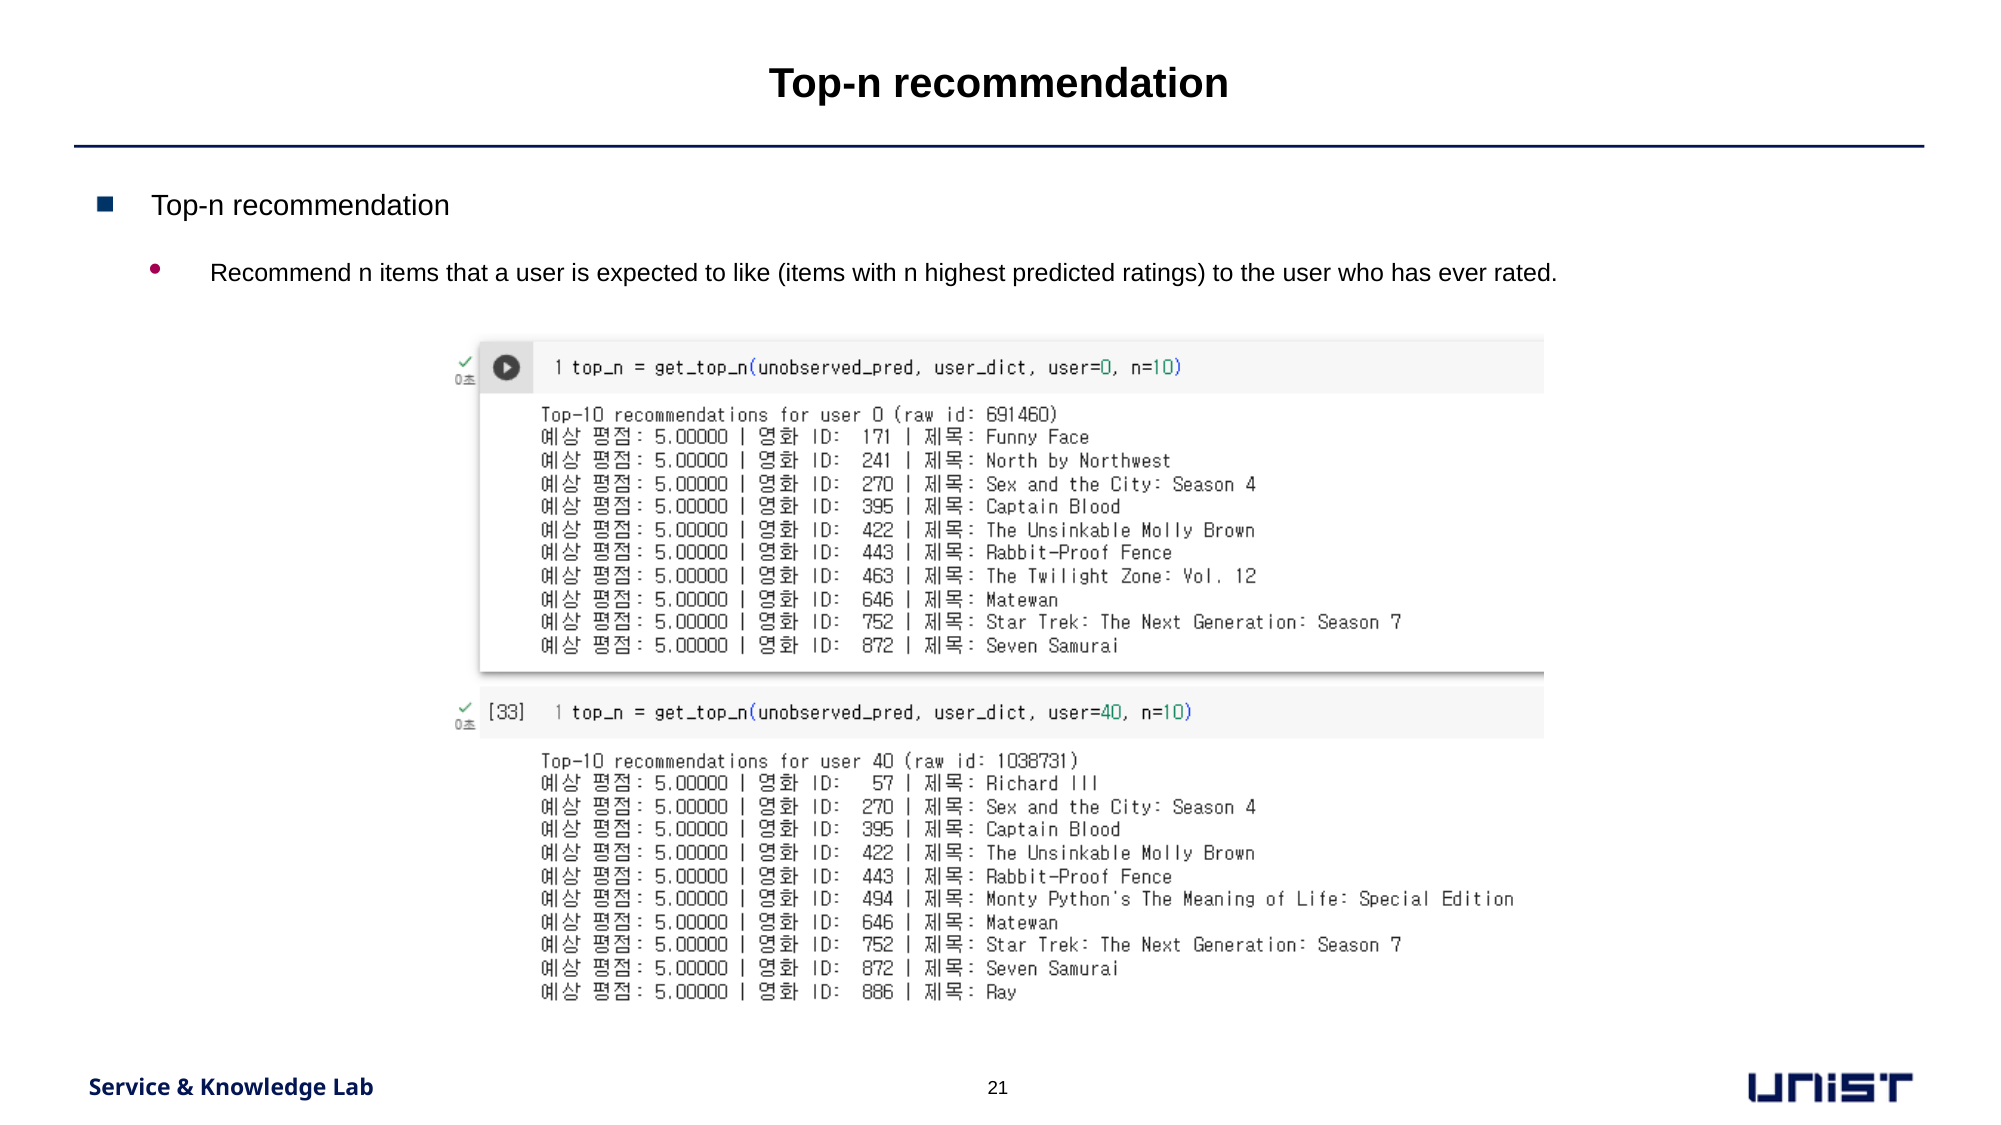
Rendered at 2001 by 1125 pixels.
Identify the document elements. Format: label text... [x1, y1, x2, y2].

picture [92, 193, 113, 214]
list Top-n recommendation Recommend n items that a user is expected to like (items with n highest predicted ratings) to the user who has ever rated. [77, 160, 1922, 905]
picture [1732, 1051, 1925, 1123]
title Top-n recommendation [77, 29, 1922, 133]
picture [454, 333, 1544, 1012]
